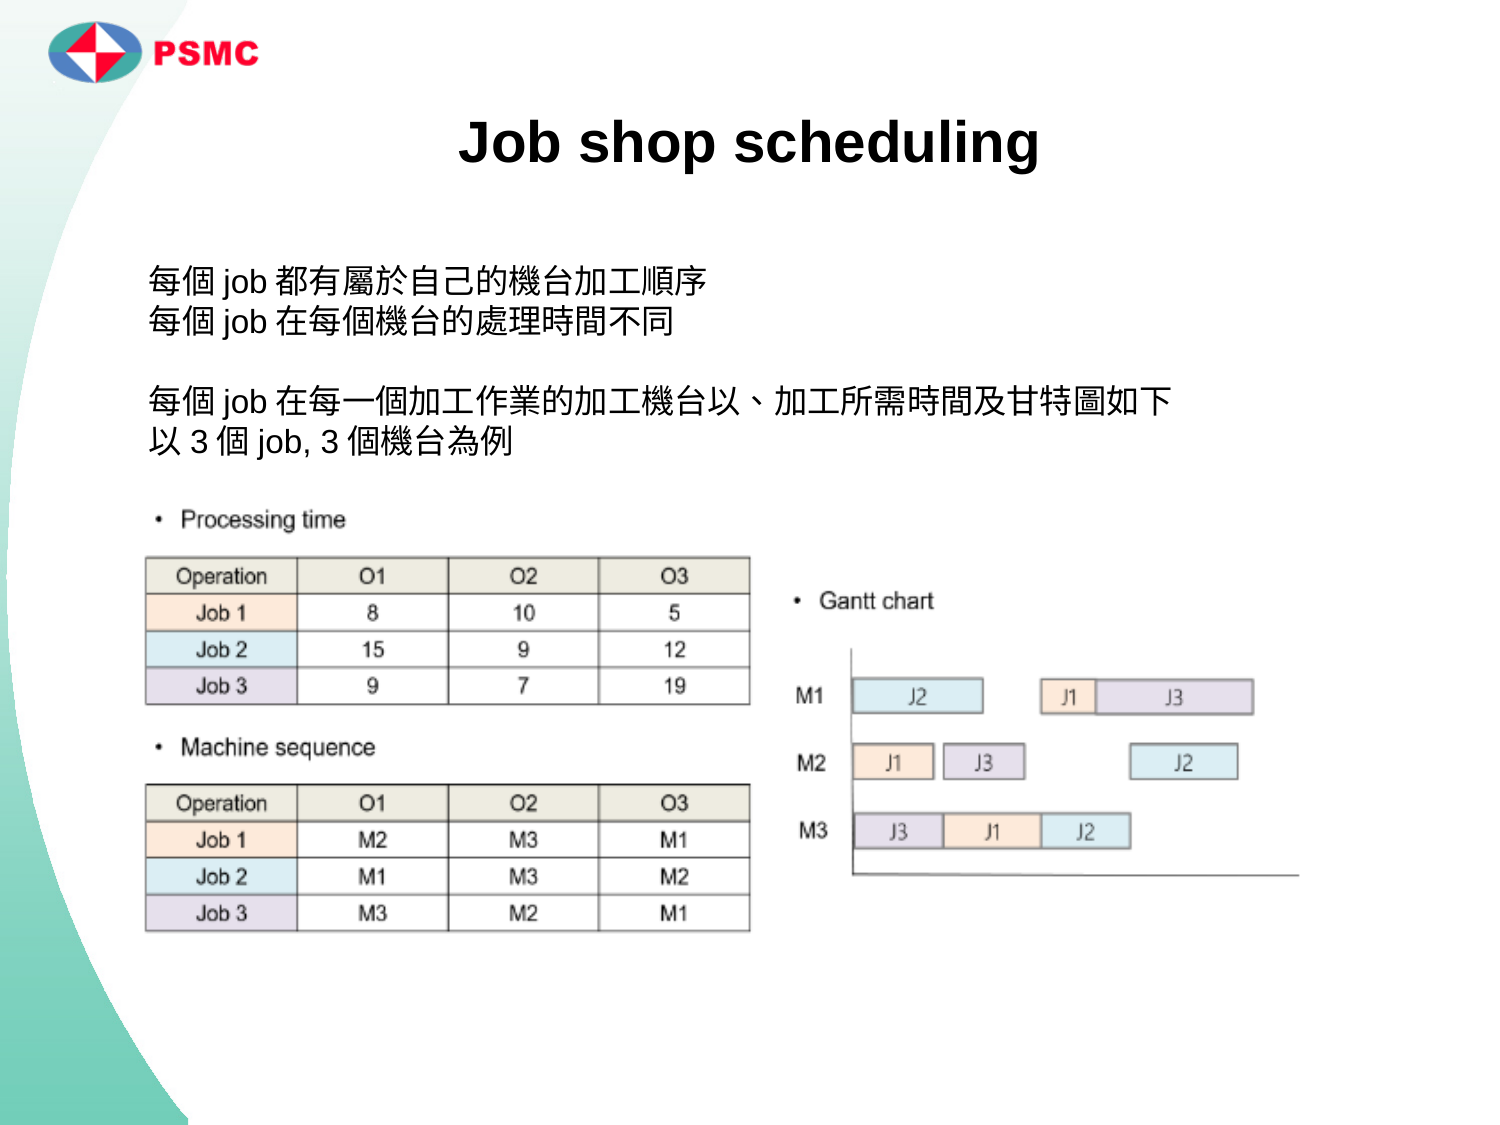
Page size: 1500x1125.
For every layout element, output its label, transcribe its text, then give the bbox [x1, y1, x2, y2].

title Job shop scheduling [75, 45, 1425, 233]
picture [0, 0, 1500, 1125]
text_box 每個job都有屬於自己的機台加工順序 每個job在每個機台的處理時間不同 每個job在每一個加工作業的加工機台以、加工所需時間及甘特圖如下 以3個job, 3個機台為例 [134, 252, 1189, 468]
